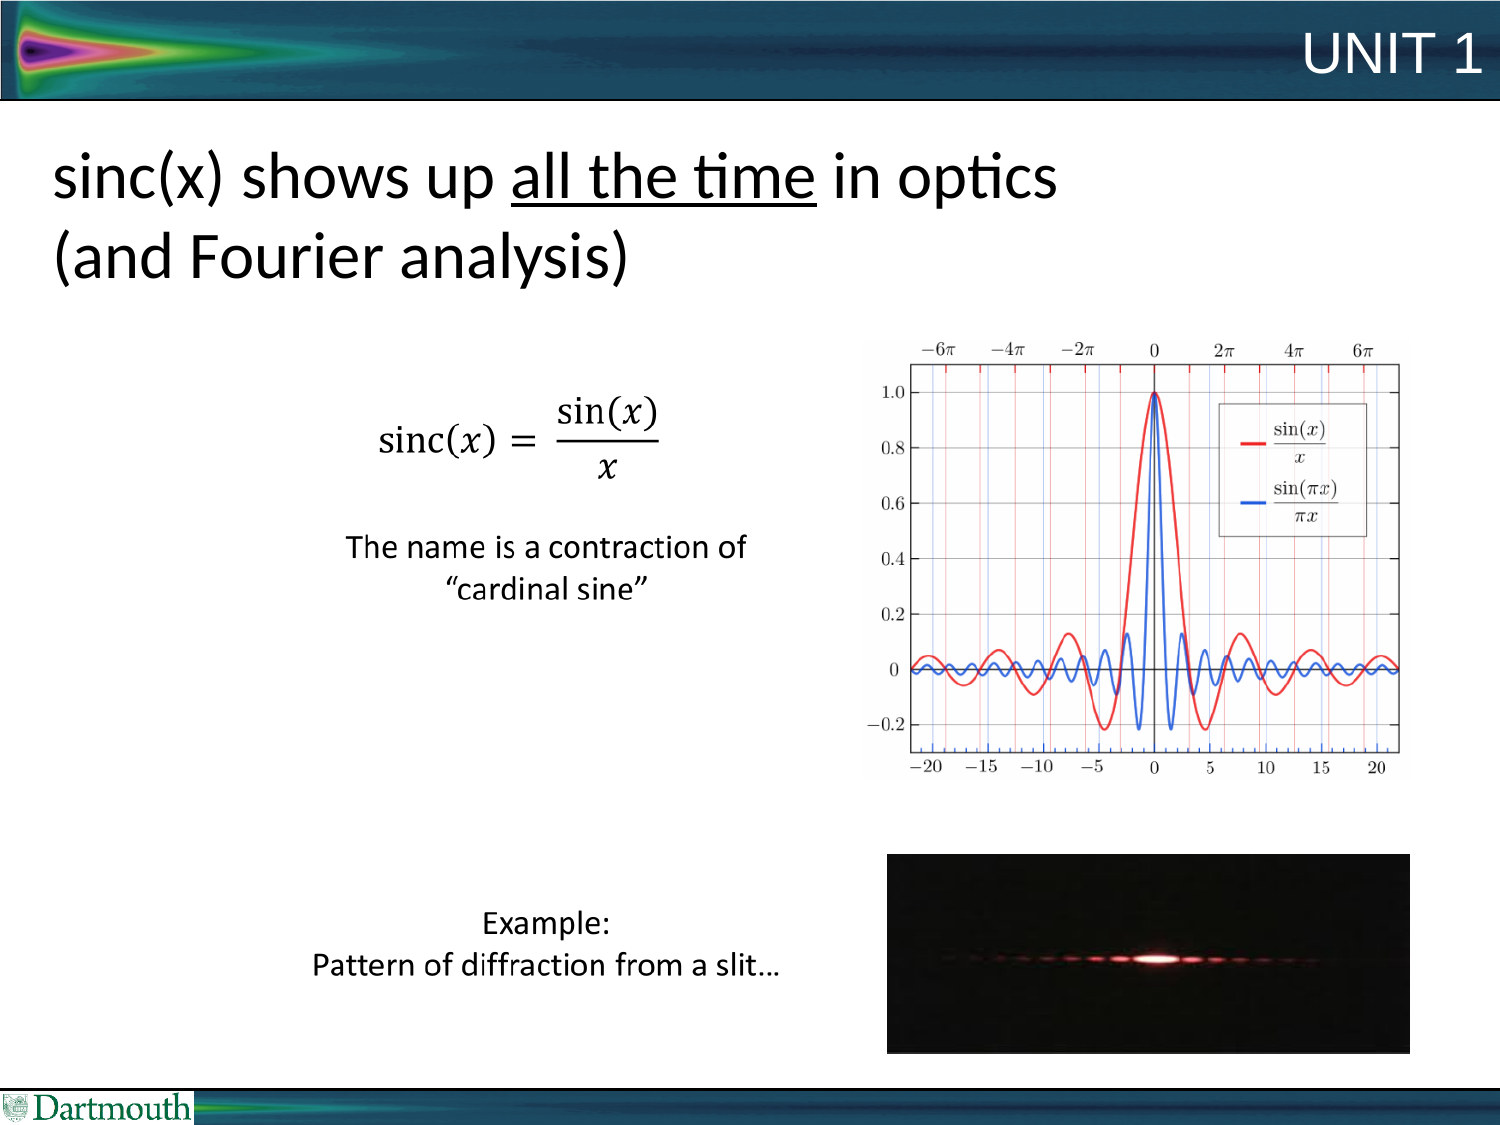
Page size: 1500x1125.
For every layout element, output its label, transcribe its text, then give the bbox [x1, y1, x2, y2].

text_box sinc(x) shows up all the time in optics (and Fourier analysis) [37, 124, 1413, 300]
picture [0, 1091, 1500, 1125]
picture [2, 1, 287, 99]
title Unit 1 [287, 0, 1500, 100]
picture [310, 338, 1412, 1059]
